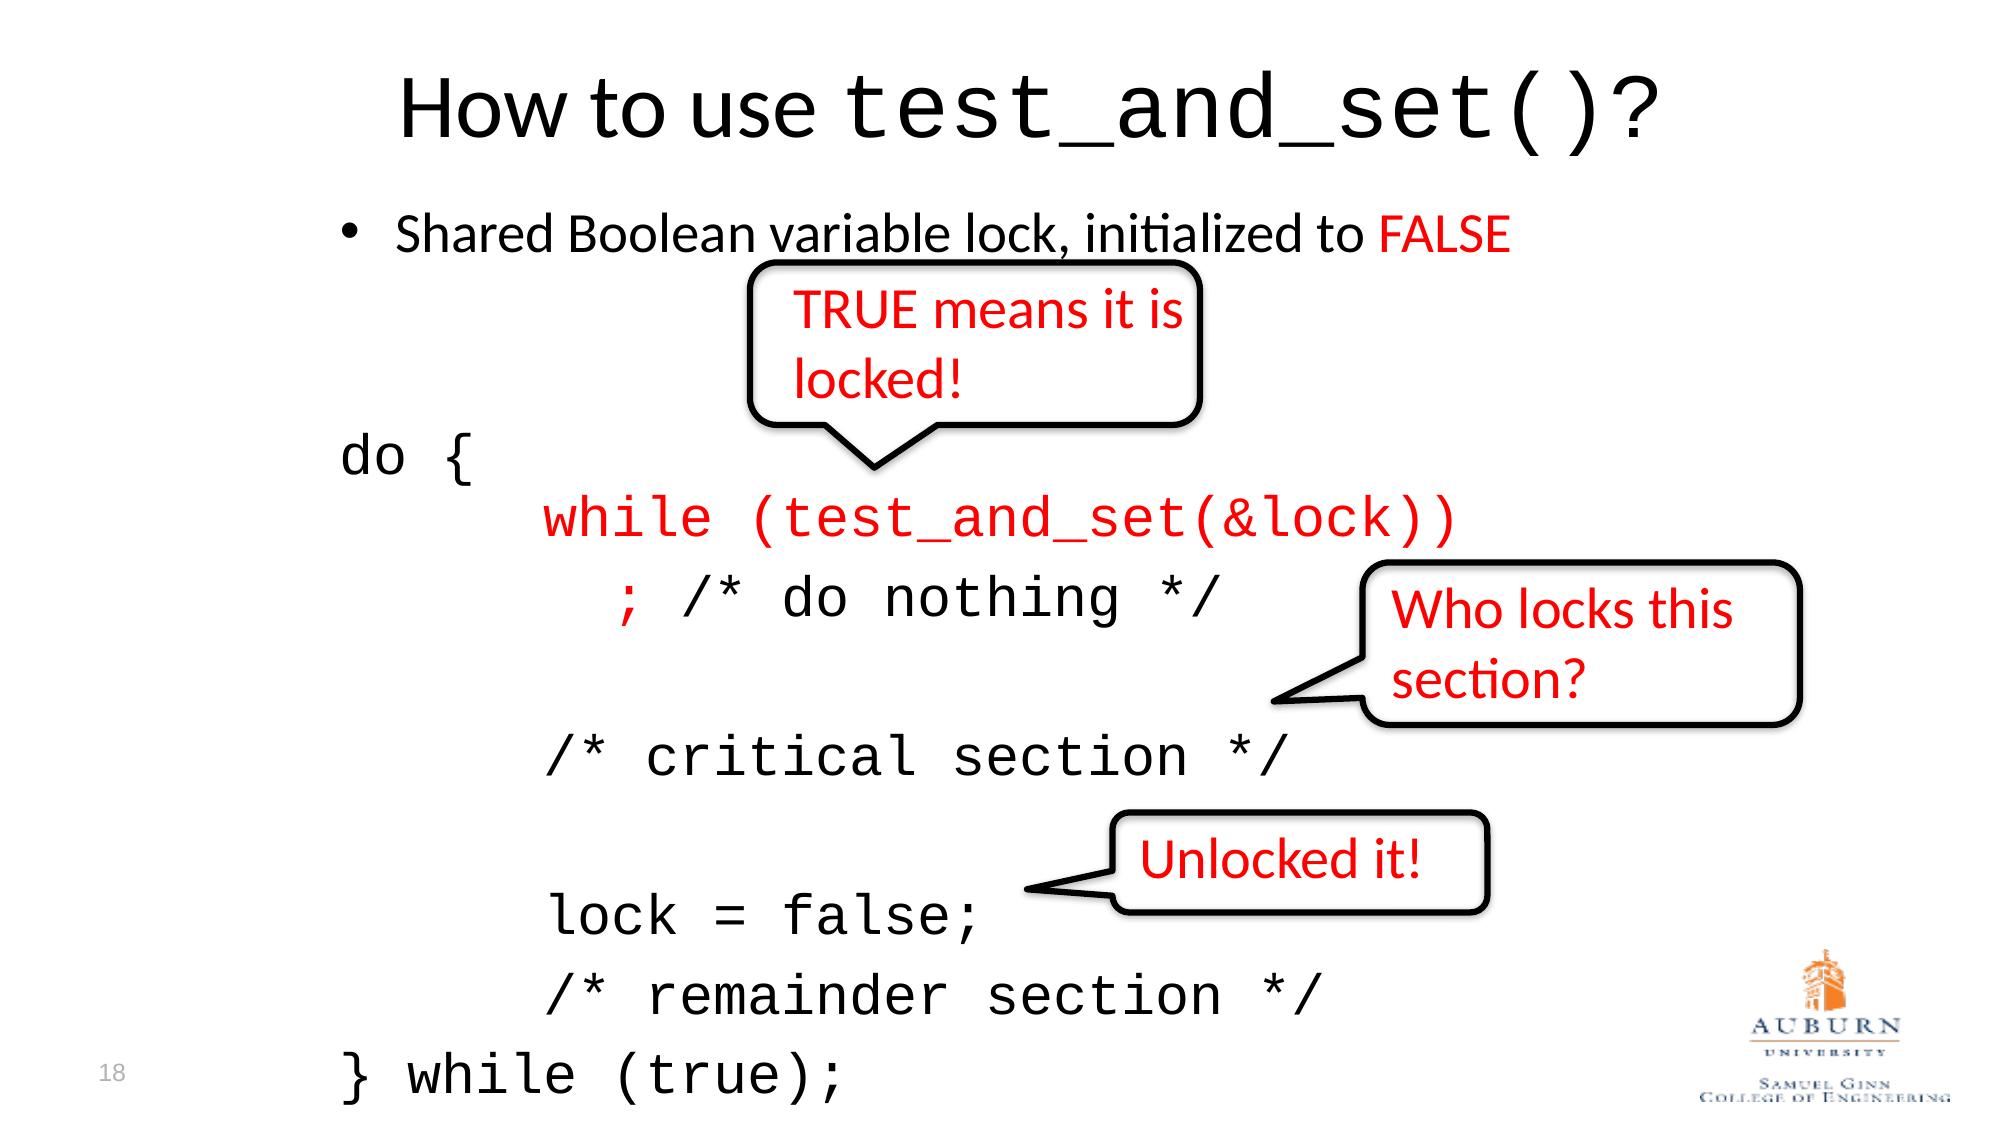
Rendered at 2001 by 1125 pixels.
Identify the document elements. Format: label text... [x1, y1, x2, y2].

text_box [1112, 812, 1488, 913]
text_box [1362, 562, 1801, 726]
picture [1713, 949, 1950, 1102]
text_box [749, 262, 1201, 426]
slide_number 18 [83, 1041, 550, 1102]
title How to use test_and_set()? [350, 26, 1713, 175]
list Shared Boolean variable lock, initialized to FALSE do { while (test_and_set(&lock)) ; /* do nothing */ /* critical section */ lock = false; /* remainder section */ } while (true); [324, 195, 1713, 1113]
